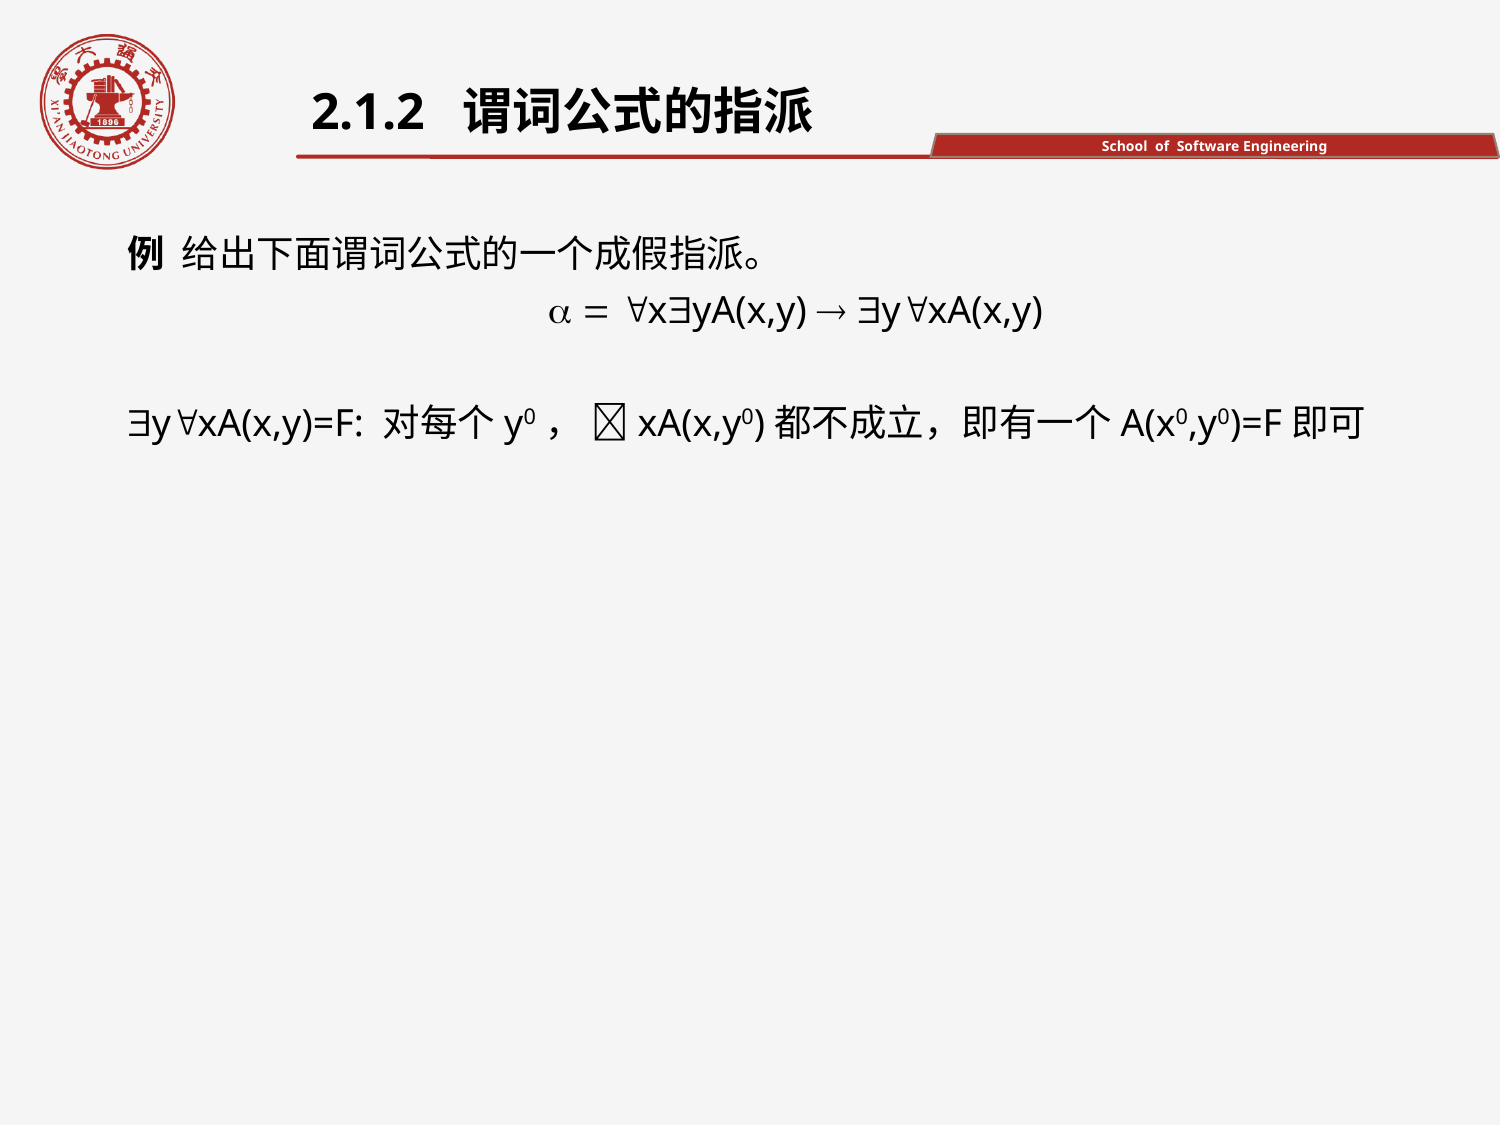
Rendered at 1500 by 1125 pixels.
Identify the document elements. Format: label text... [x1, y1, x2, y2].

list 例 给出下面谓词公式的一个成假指派。   xyA(x,y)  yxA(x,y) yxA(x,y)=F: 对每个y0， xA(x,y0)都不成立，即有一个A(x0,y0)=F即可 [112, 227, 1450, 1010]
list 2.1.2 谓词公式的指派 [296, 72, 979, 157]
picture [39, 34, 185, 175]
